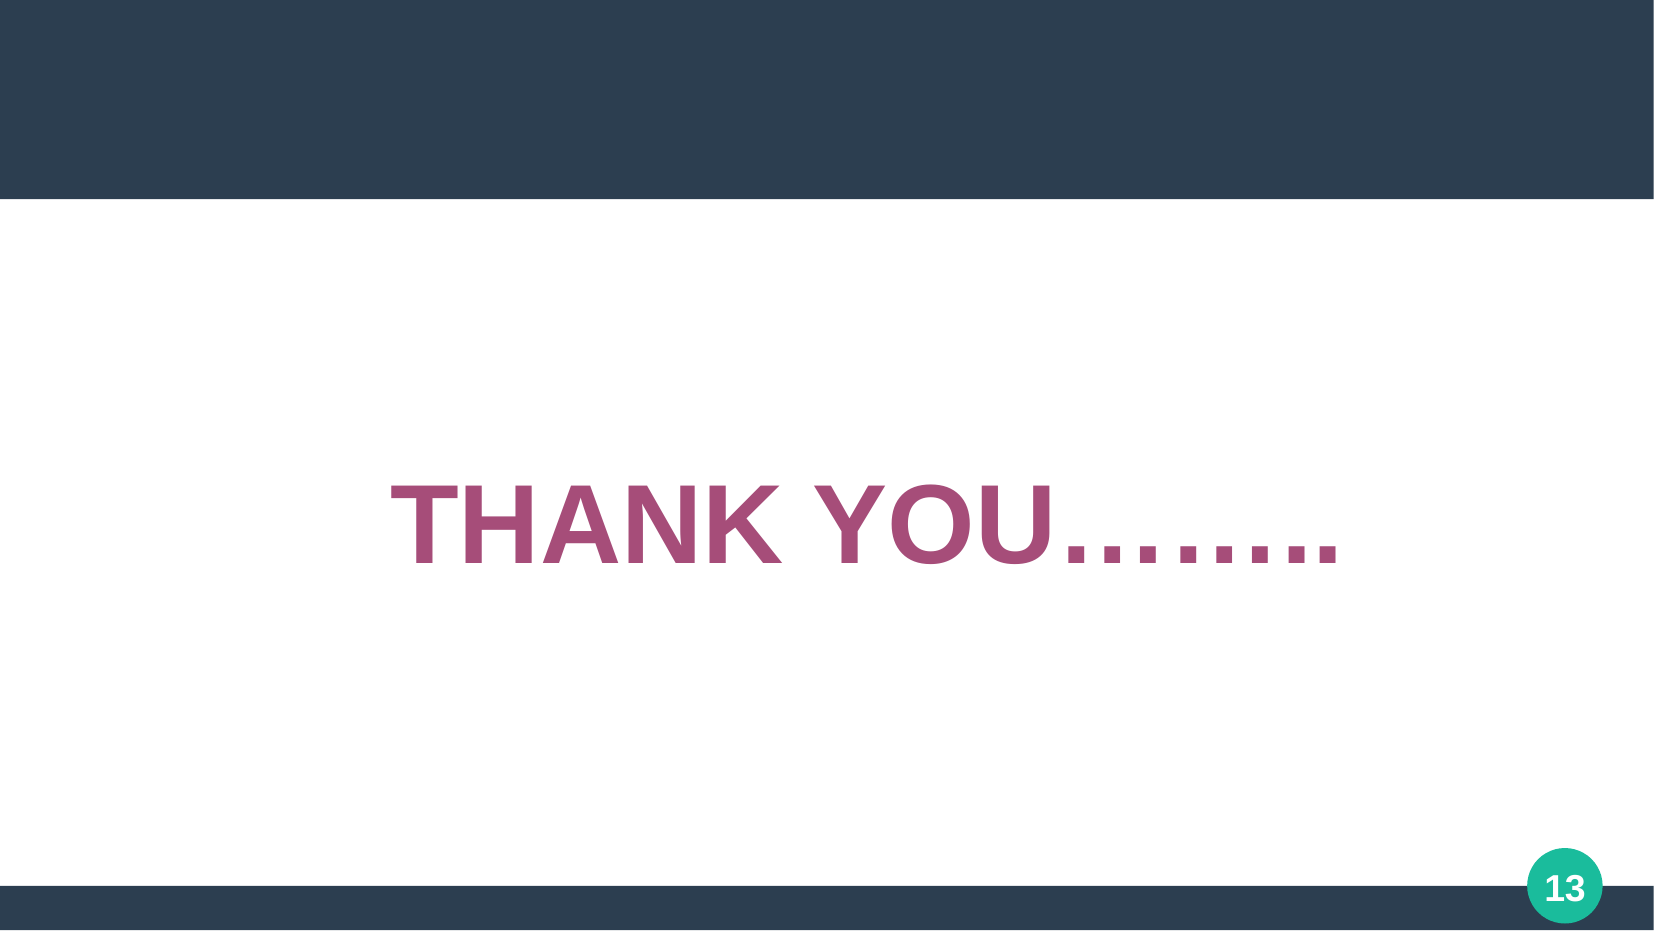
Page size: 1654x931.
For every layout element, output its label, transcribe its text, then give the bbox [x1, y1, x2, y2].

list THANK YOU…….. [390, 445, 1595, 864]
